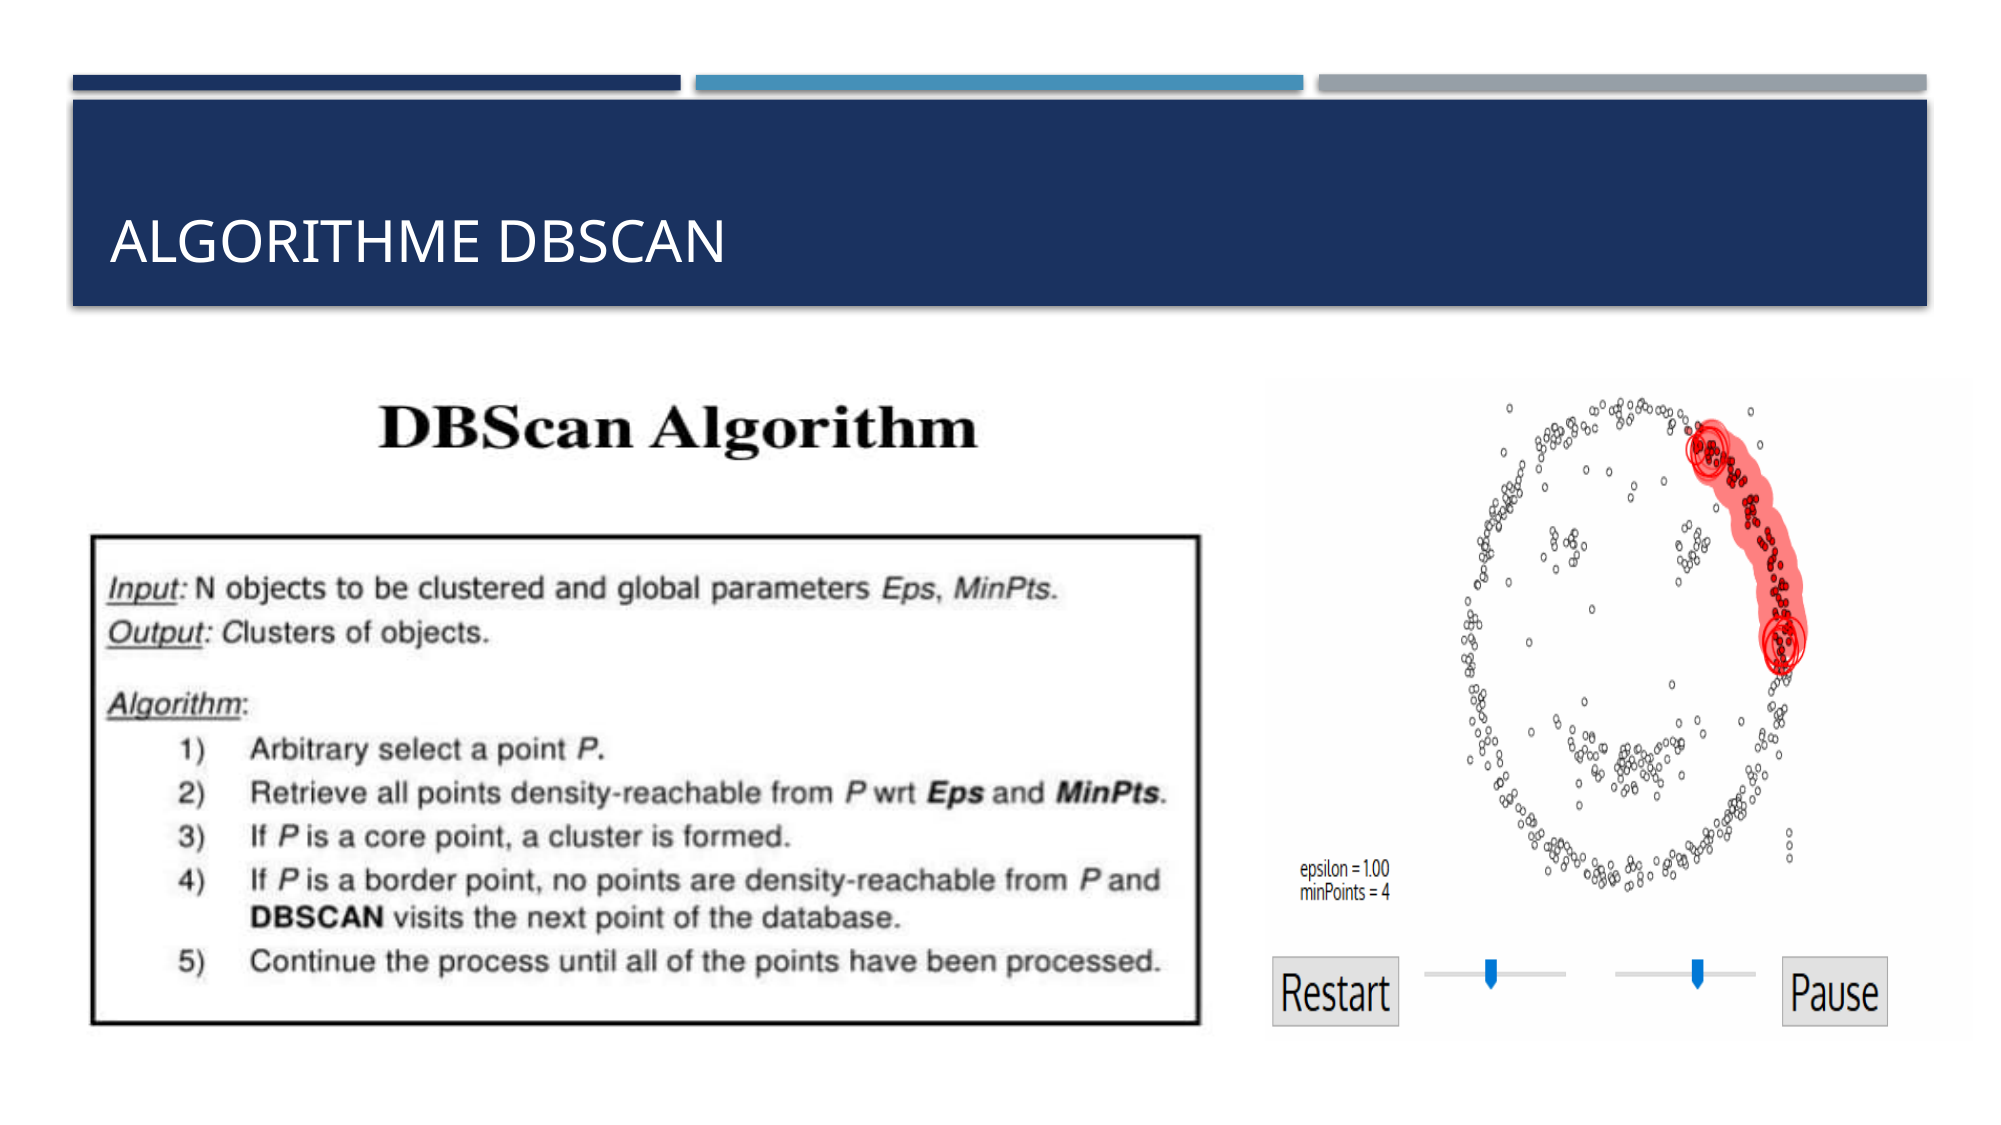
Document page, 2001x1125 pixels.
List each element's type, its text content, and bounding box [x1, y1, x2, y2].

title Algorithme DBSCAN [95, 119, 1905, 282]
picture [72, 335, 1973, 1085]
